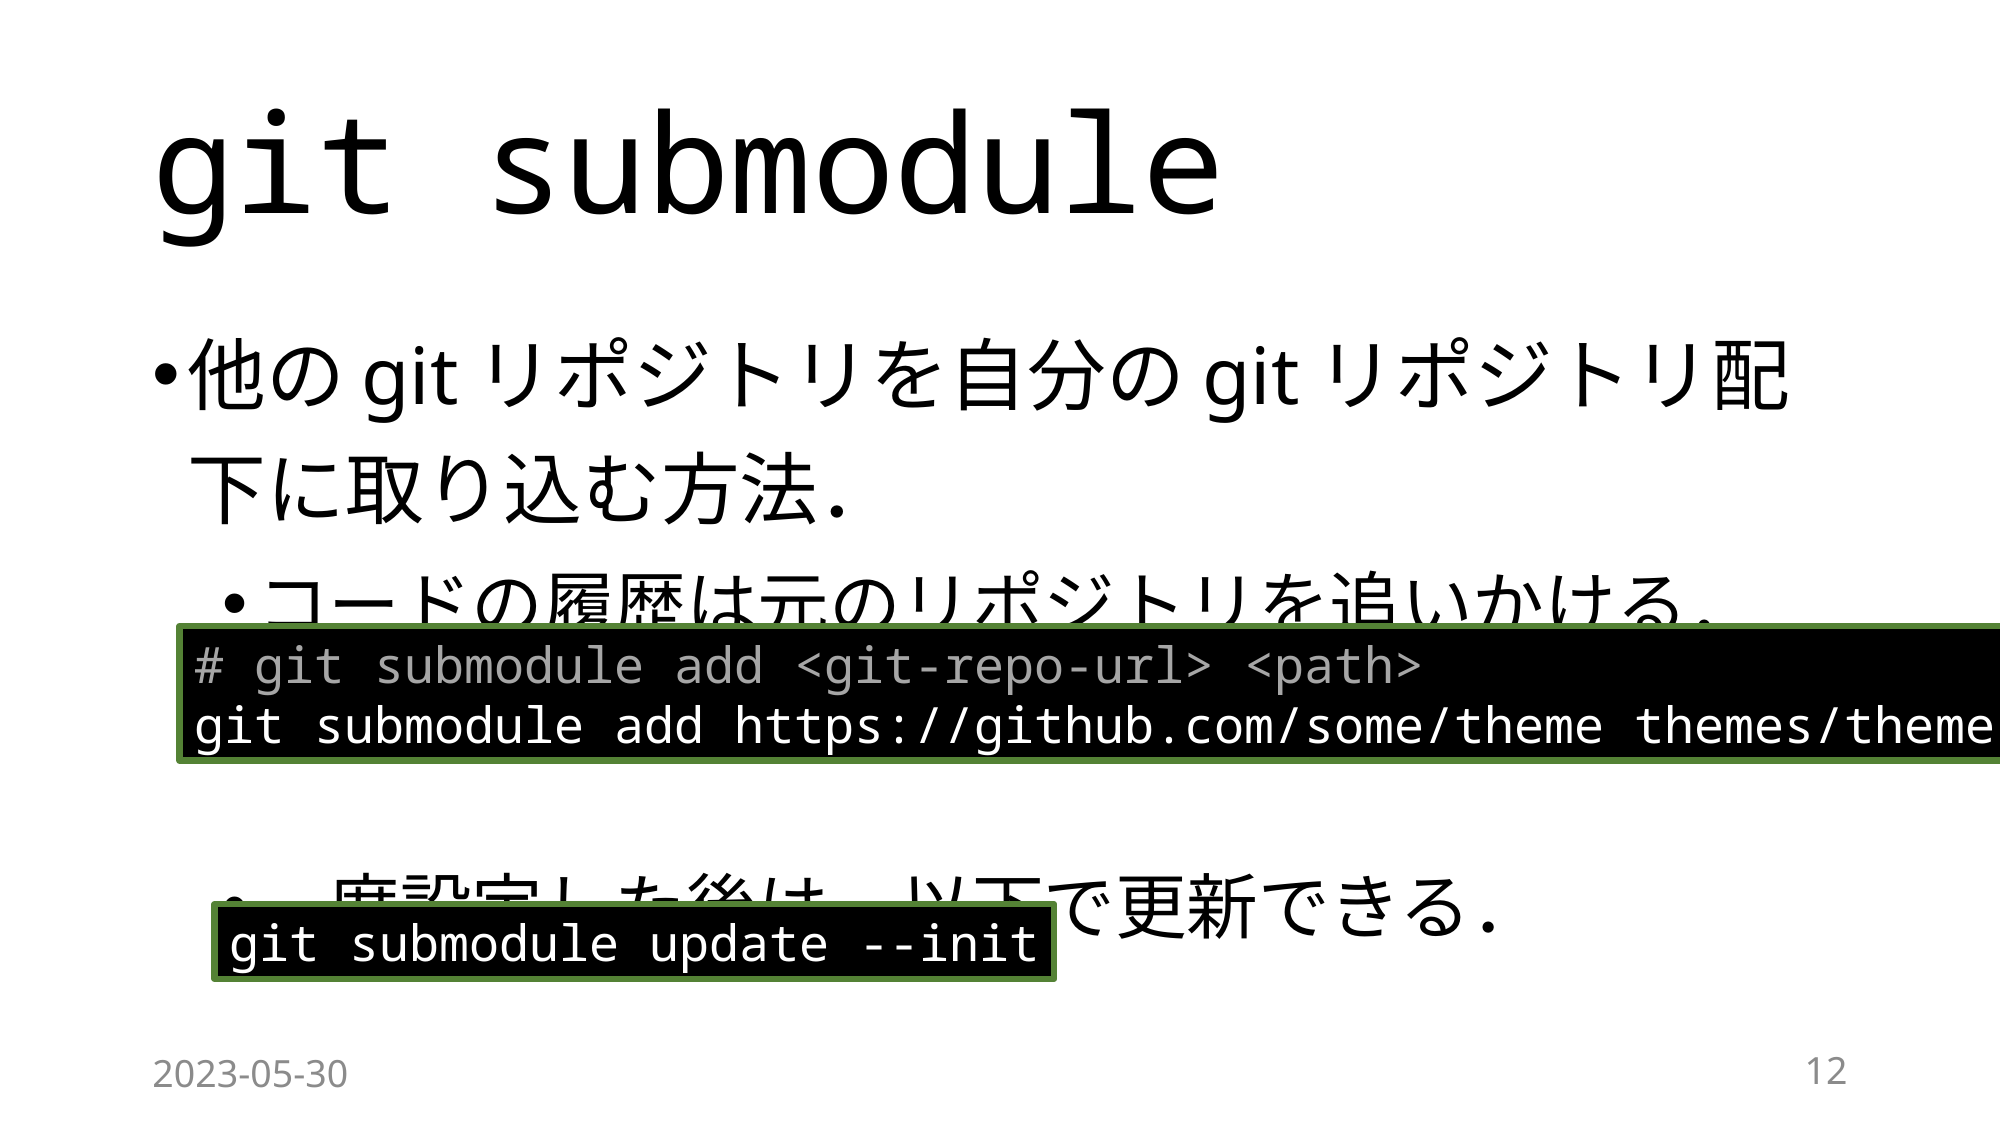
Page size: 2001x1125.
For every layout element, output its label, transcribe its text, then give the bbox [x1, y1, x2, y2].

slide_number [137, 1042, 588, 1103]
list 他のgitリポジトリを自分のgitリポジトリ配下に取り込む方法． コードの履歴は元のリポジトリを追いかける． 一度設定した後は，以下で更新できる． [137, 299, 1863, 963]
title git submodule [137, 59, 1863, 278]
text_box git submodule update --init [214, 904, 1055, 979]
text_box # git submodule add <git-repo-url> <path> git submodule add https://github.com/some/theme themes/theme [179, 625, 2000, 761]
slide_number 12 [1412, 1042, 1863, 1103]
